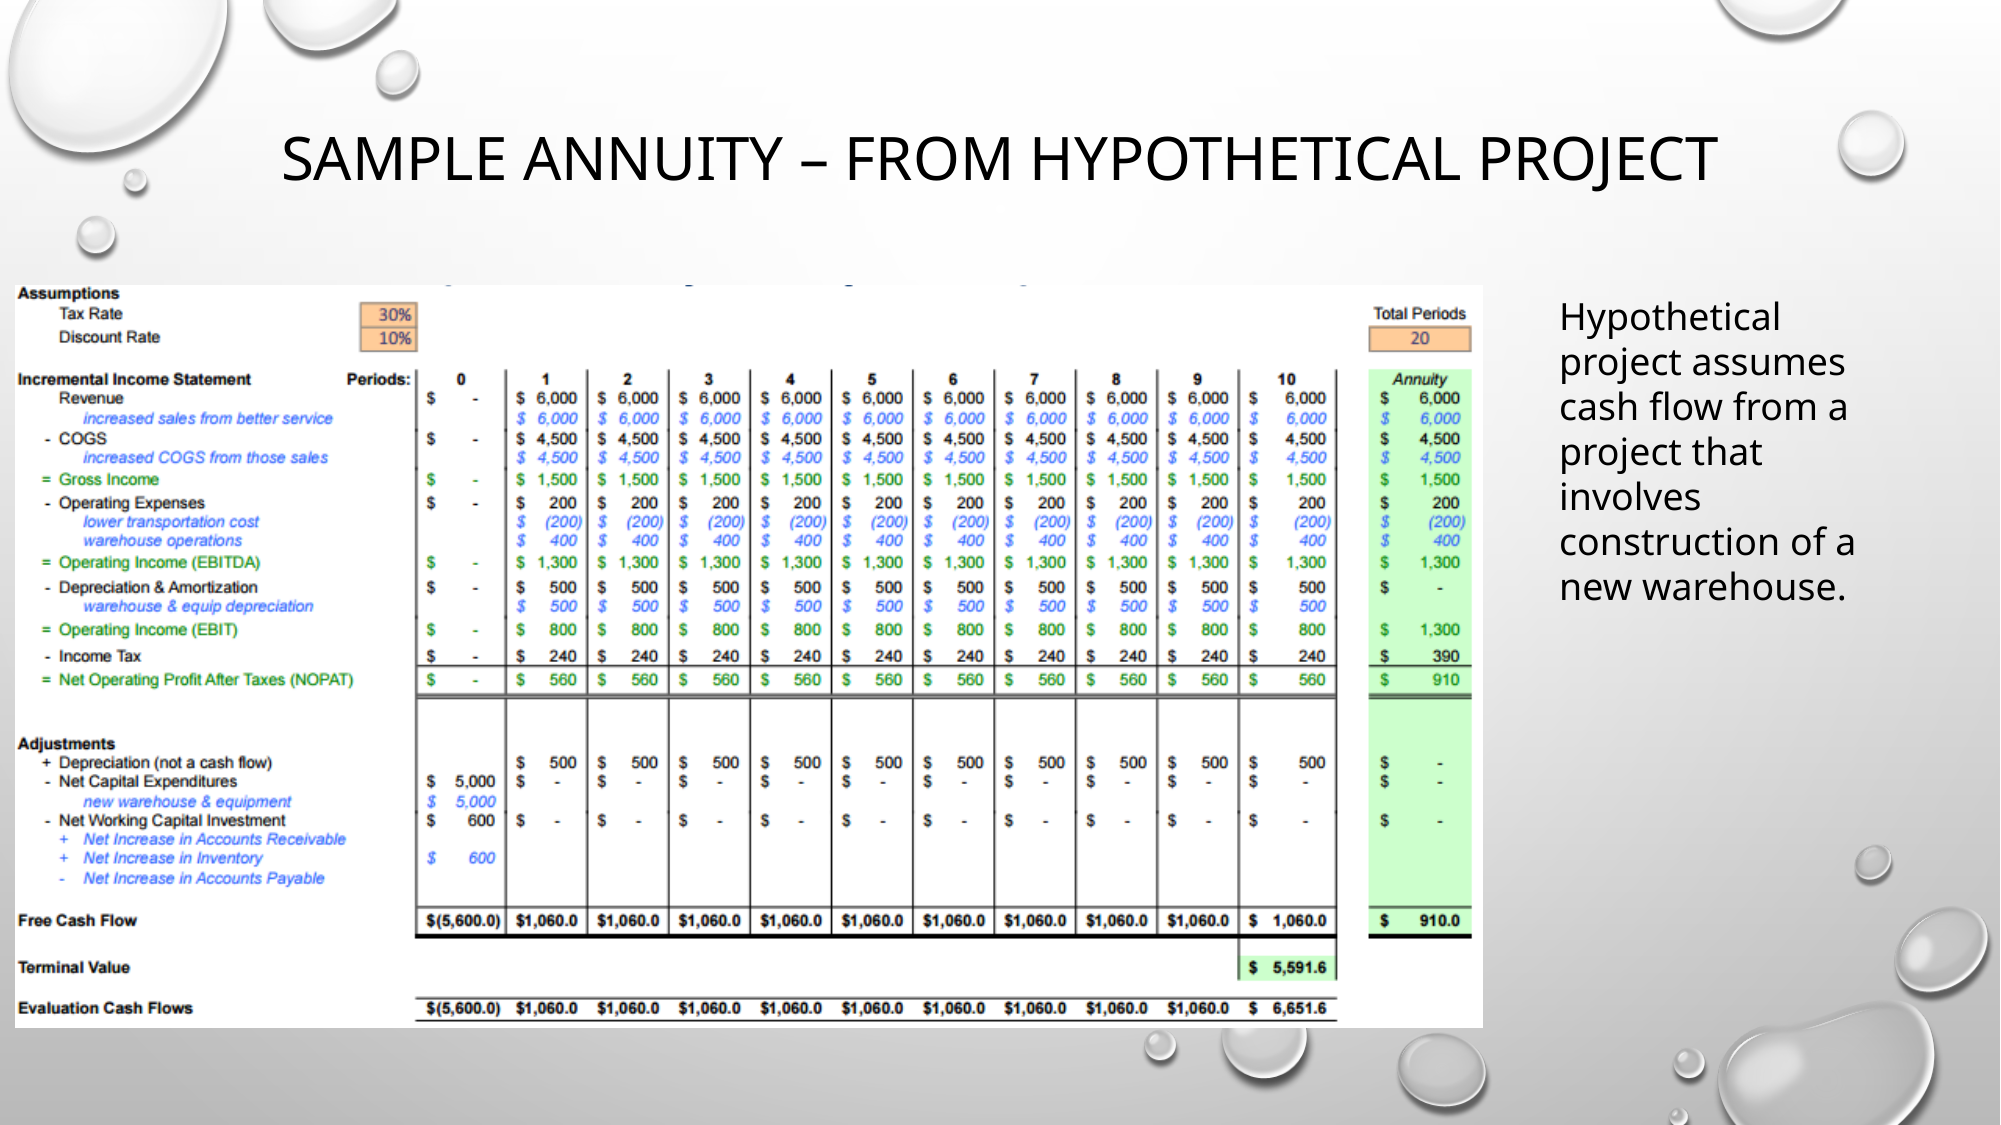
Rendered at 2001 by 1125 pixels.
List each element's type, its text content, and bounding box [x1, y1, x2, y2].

text_box Hypothetical project assumes cash flow from a project that involves construction of a new warehouse. [1544, 285, 1898, 616]
picture [0, 0, 2000, 1125]
title Sample annuity – from hypothetical project [149, 101, 1851, 221]
